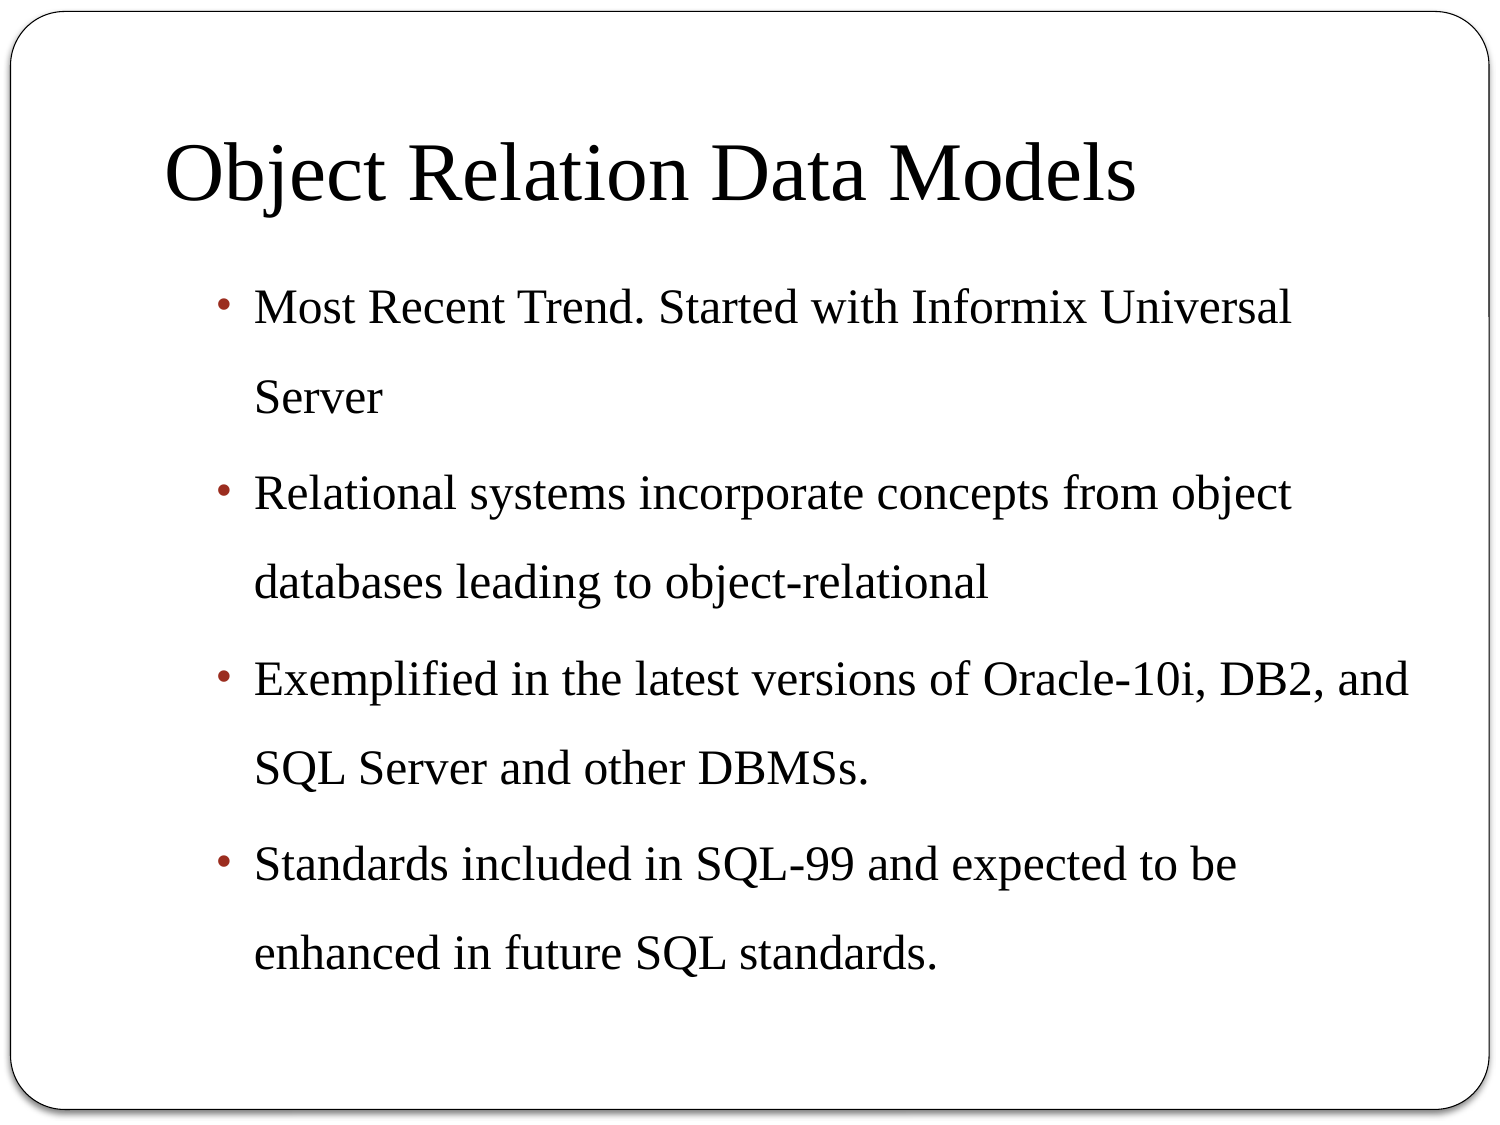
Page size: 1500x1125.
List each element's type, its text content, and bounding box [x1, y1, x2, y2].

title Object Relation Data Models [150, 45, 1425, 233]
list Most Recent Trend. Started with Informix Universal Server Relational systems incorporate concepts from object databases leading to object-relational Exemplified in the latest versions of Oracle-10i, DB2, and SQL Server and other DBMSs. Standards included in SQL-99 and expected to be enhanced in future SQL standards. [150, 237, 1425, 988]
